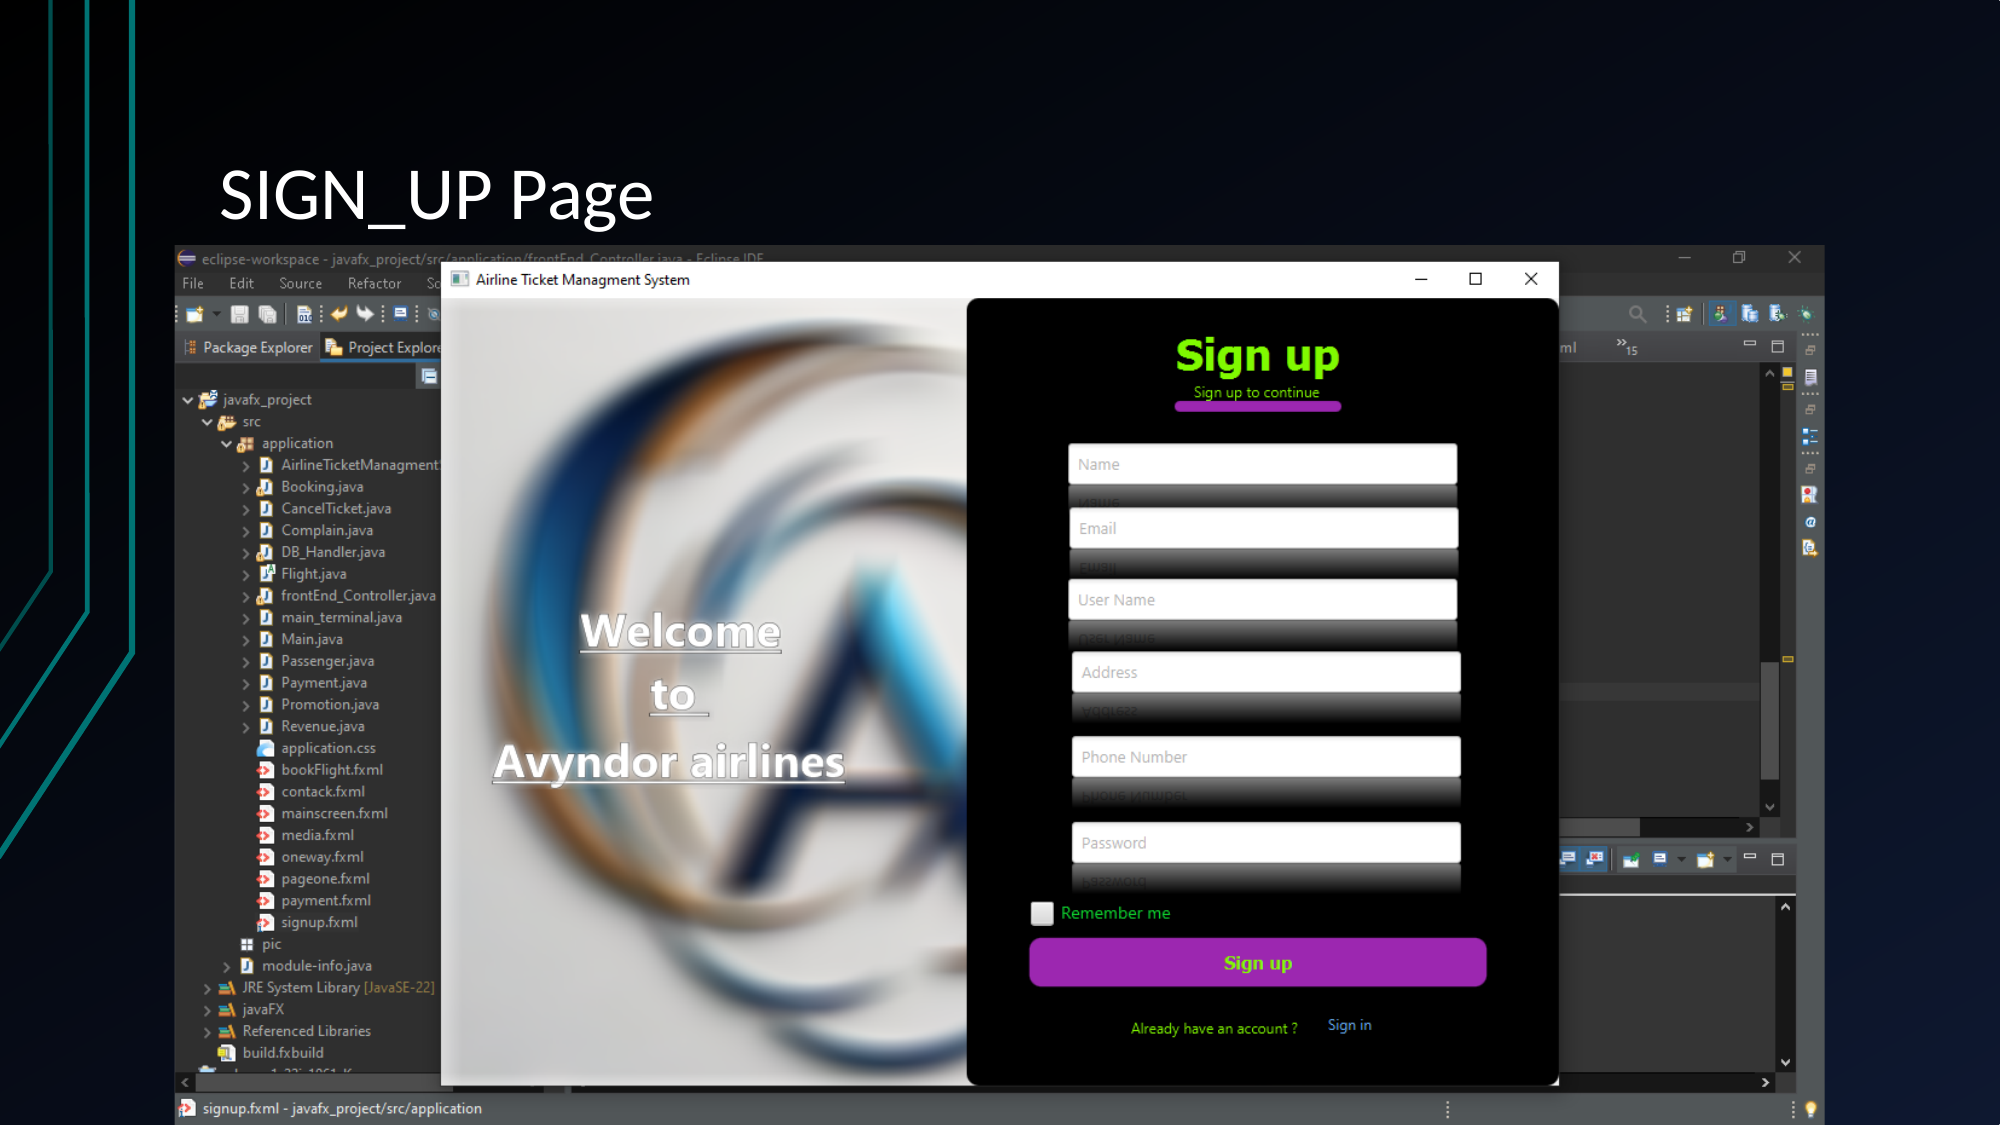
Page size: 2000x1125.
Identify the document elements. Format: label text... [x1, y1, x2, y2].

title SIGN_UP Page [199, 45, 1900, 246]
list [174, 245, 1825, 1125]
